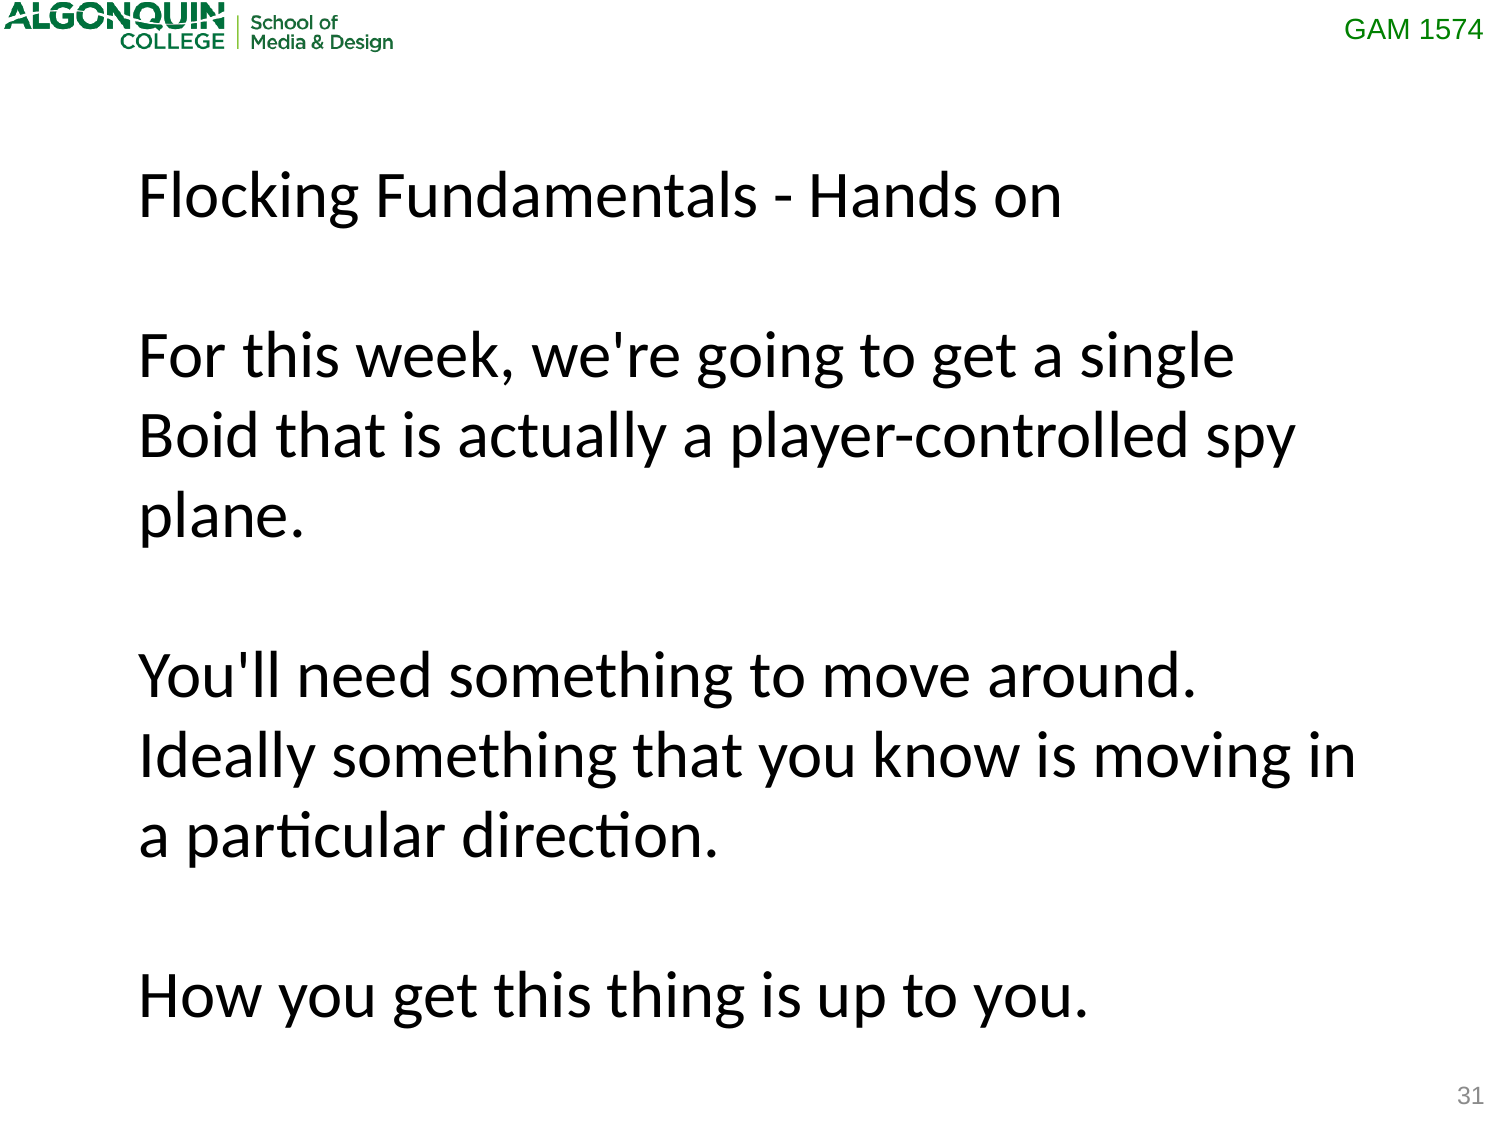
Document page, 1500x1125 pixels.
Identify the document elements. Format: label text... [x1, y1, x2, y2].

text_box Flocking Fundamentals - Hands on For this week, we're going to get a single Boid that is actually a player-controlled spy plane. You'll need something to move around. Ideally something that you know is moving in a particular direction. How you get this thing is up to you. [124, 143, 1376, 1038]
picture [0, 0, 399, 54]
slide_number 31 [1149, 1065, 1500, 1125]
